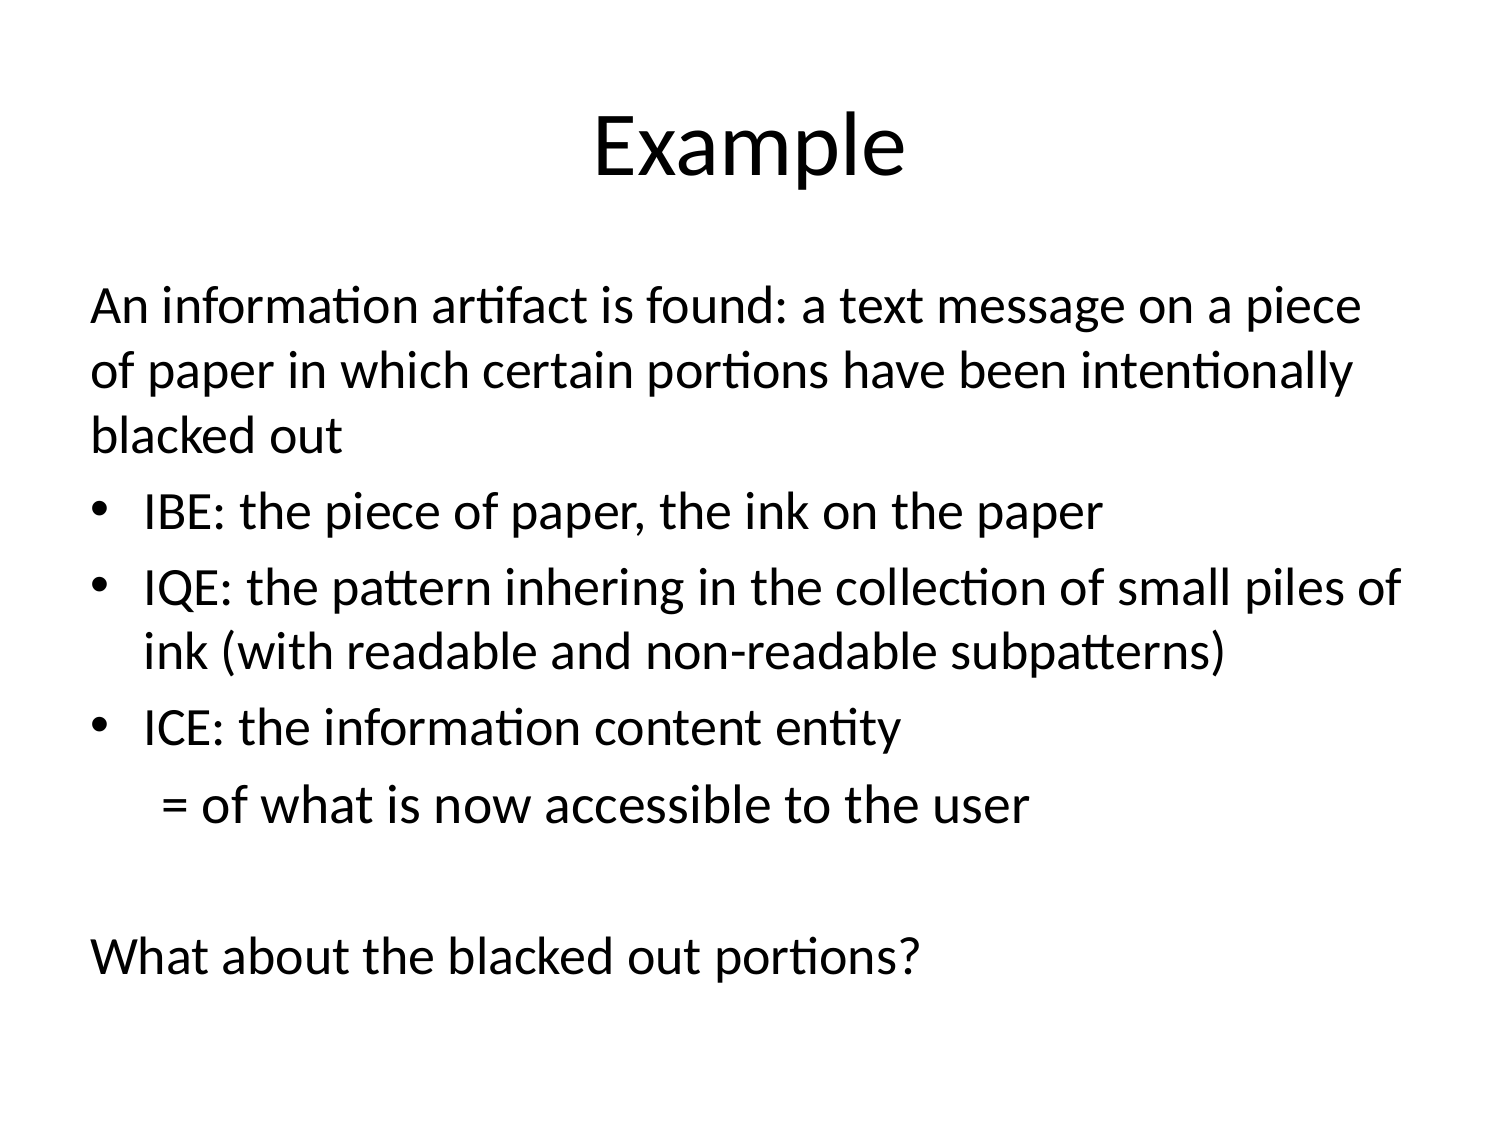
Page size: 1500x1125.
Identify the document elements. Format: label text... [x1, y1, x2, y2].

title Example [75, 45, 1425, 233]
list An information artifact is found: a text message on a piece of paper in which certain portions have been intentionally blacked out IBE: the piece of paper, the ink on the paper IQE: the pattern inhering in the collection of small piles of ink (with readable and non-readable subpatterns) ICE: the information content entity = of what is now accessible to the user What about the blacked out portions? [75, 262, 1425, 1005]
